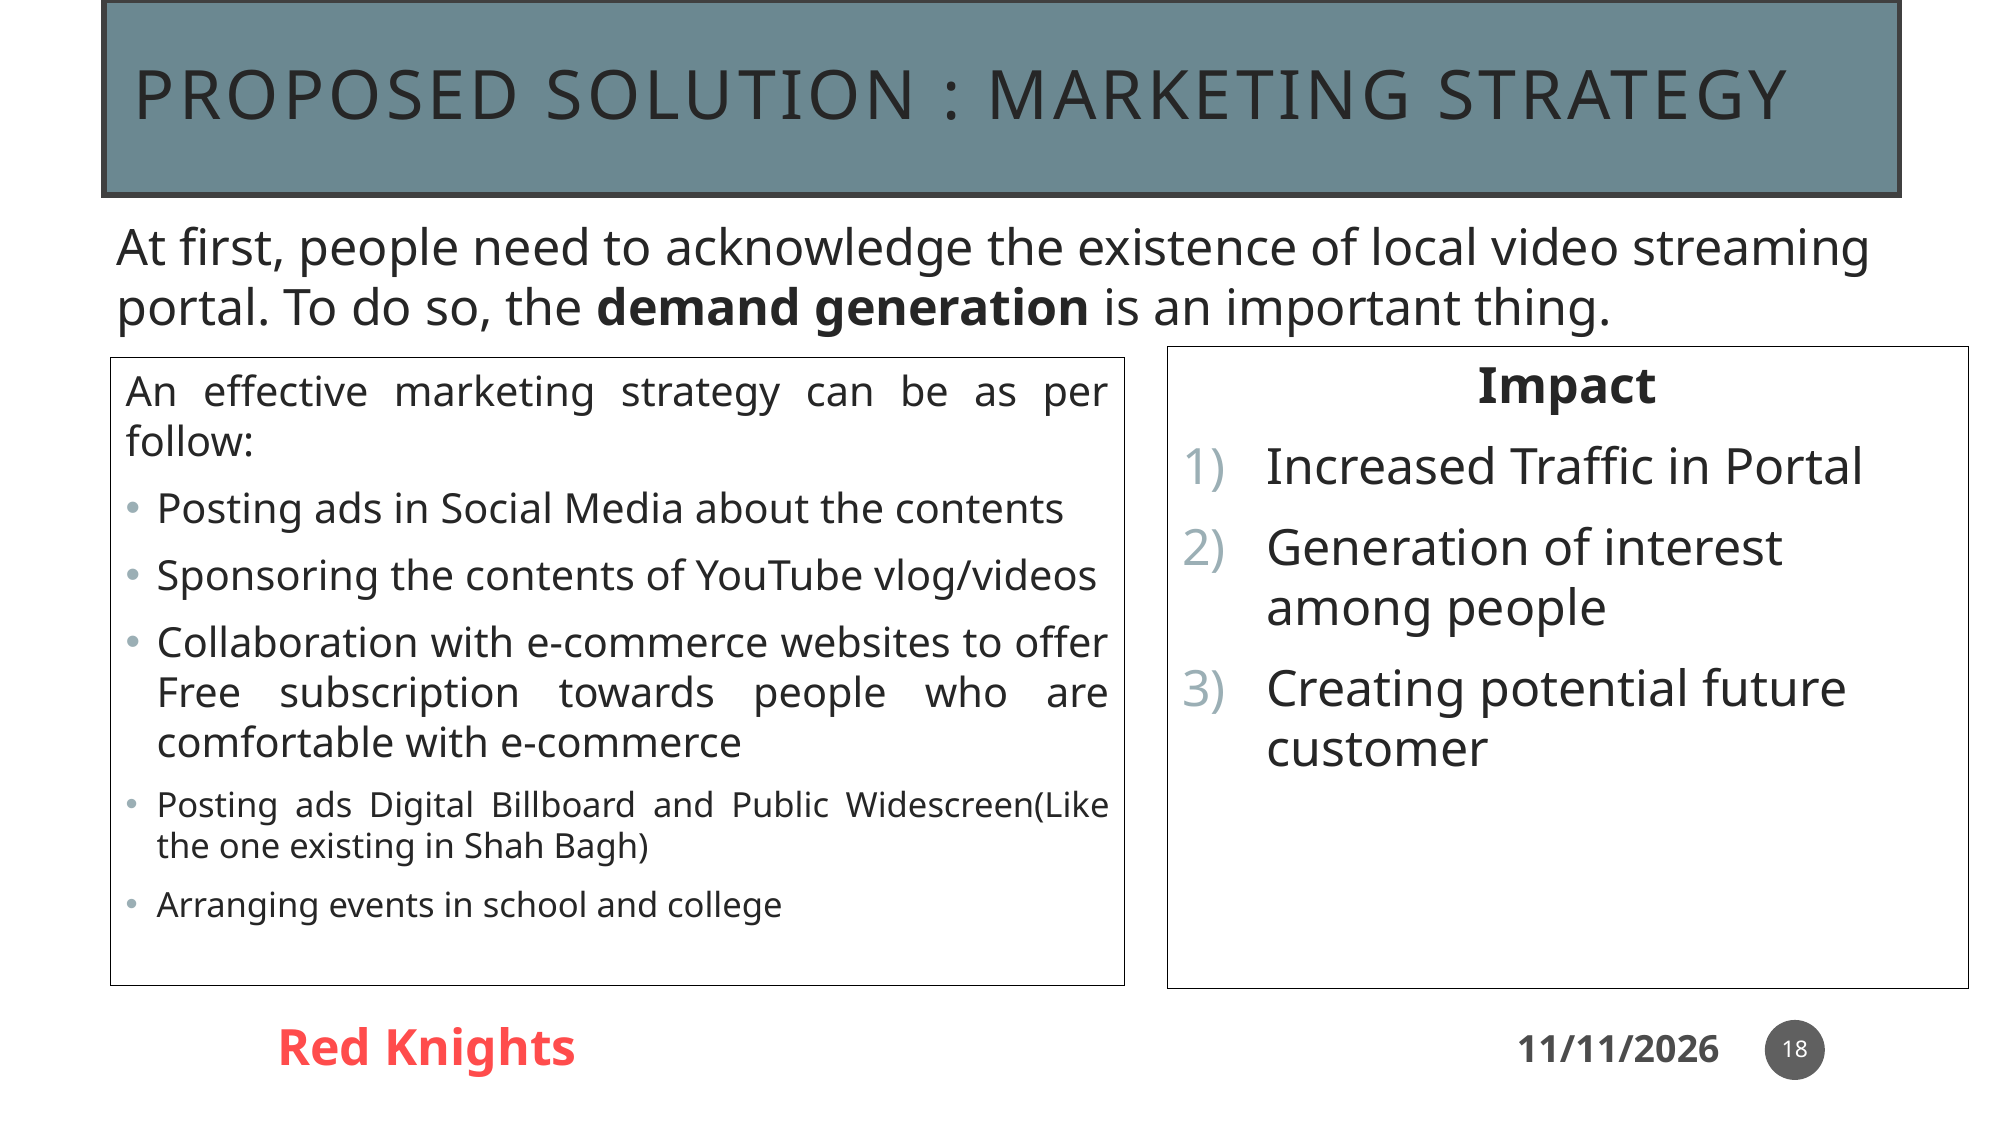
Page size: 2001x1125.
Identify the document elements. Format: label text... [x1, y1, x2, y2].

title Proposed solution : Marketing Strategy [101, 0, 1902, 198]
text_box Impact Increased Traffic in Portal Generation of interest among people Creating potential future customer [1167, 346, 1969, 989]
list At first, people need to acknowledge the existence of local video streaming portal. To do so, the demand generation is an important thing. [101, 207, 1900, 357]
footer Red Knights [262, 1023, 1231, 1076]
text_box An effective marketing strategy can be as per follow: Posting ads in Social Media about the contents Sponsoring the contents of YouTube vlog/videos Collaboration with e-commerce websites to offer Free subscription towards people who are comfortable with e-commerce Posting ads Digital Billboard and Public Widescreen(Like the one existing in Shah Bagh) Arranging events in school and college [110, 357, 1125, 986]
slide_number 18 [1764, 1019, 1825, 1080]
slide_number 13-Nov-20 [1283, 1023, 1735, 1077]
